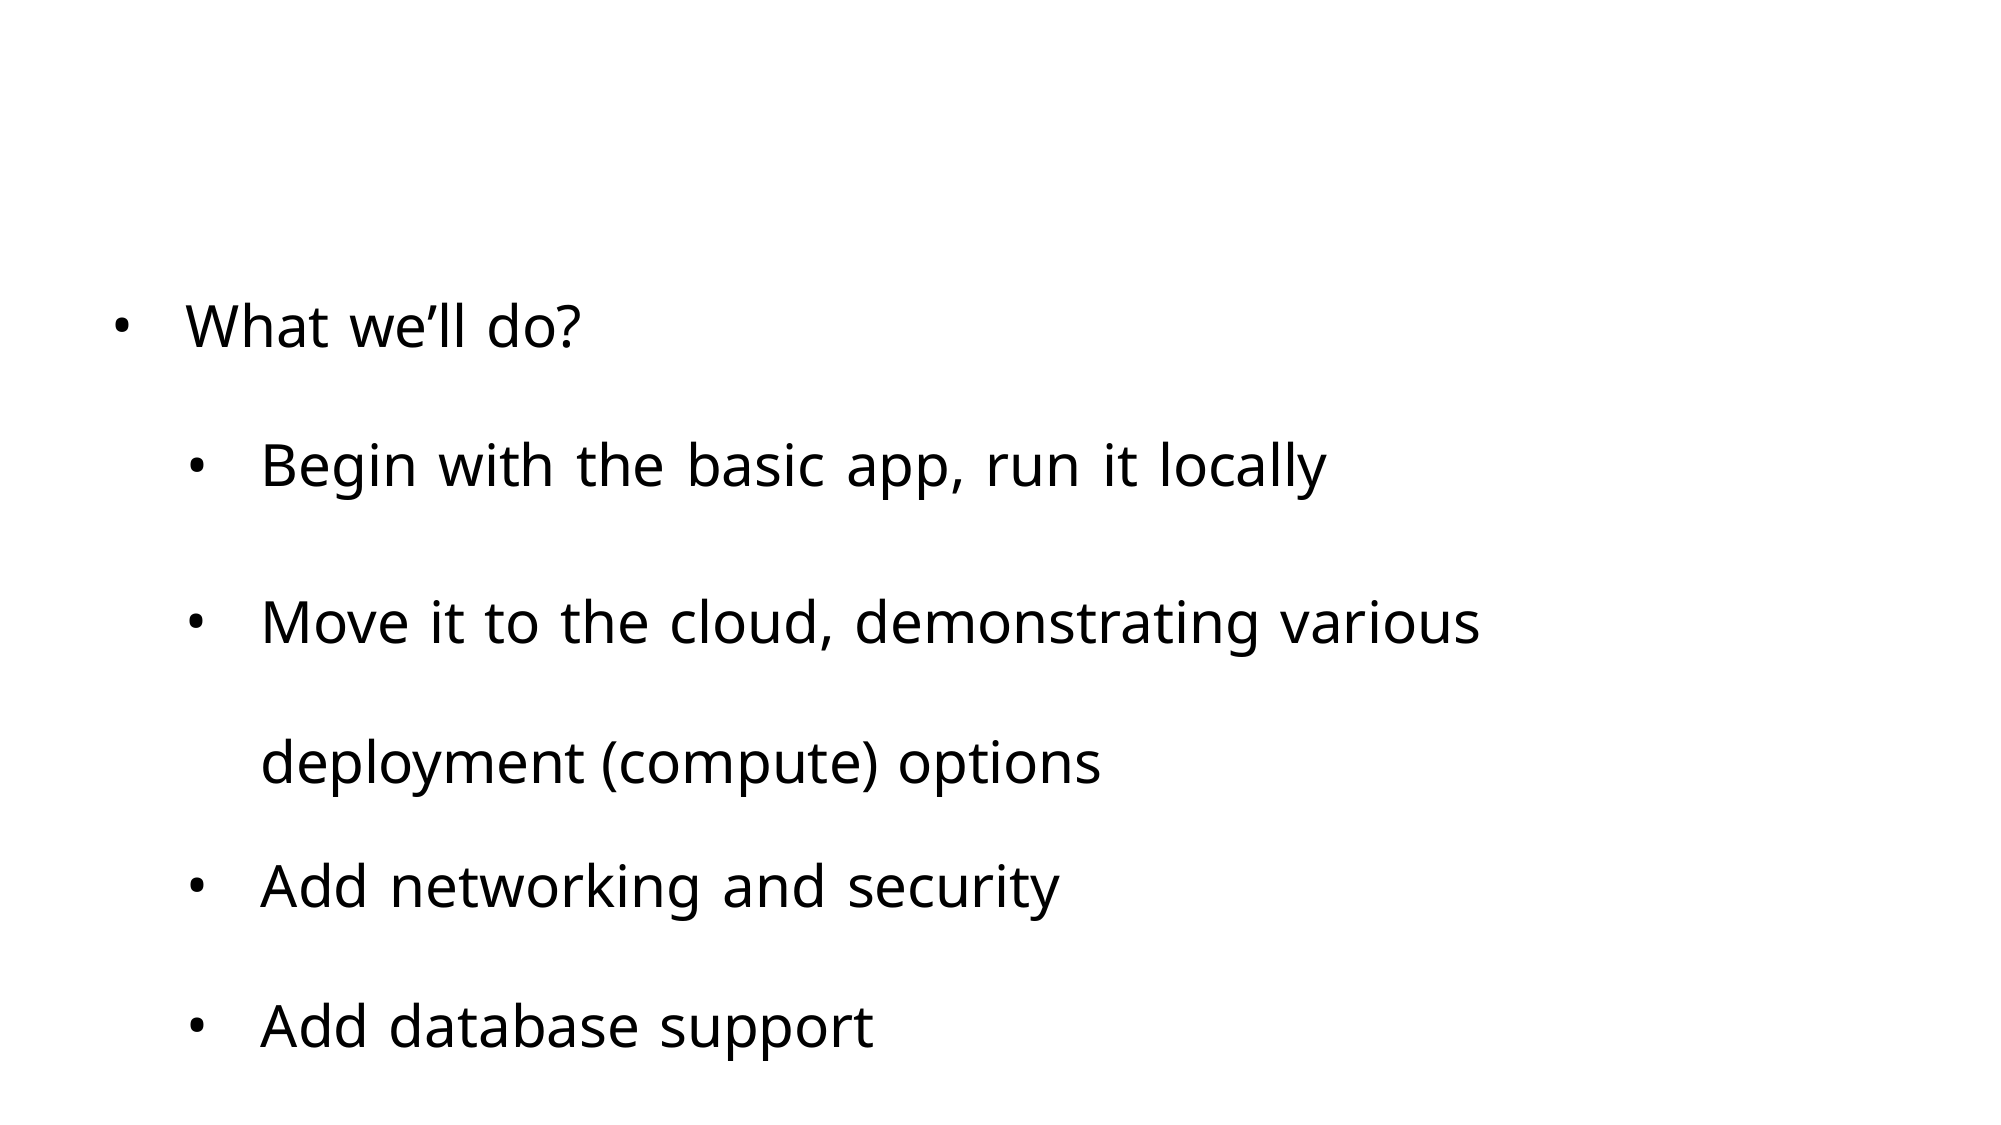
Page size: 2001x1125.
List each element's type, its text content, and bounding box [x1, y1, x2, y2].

text_box What we’ll do? Begin with the basic app, run it locally Move it to the cloud, demonstrating various deployment (compute) options Add networking and security Add database support [108, 286, 1713, 1059]
